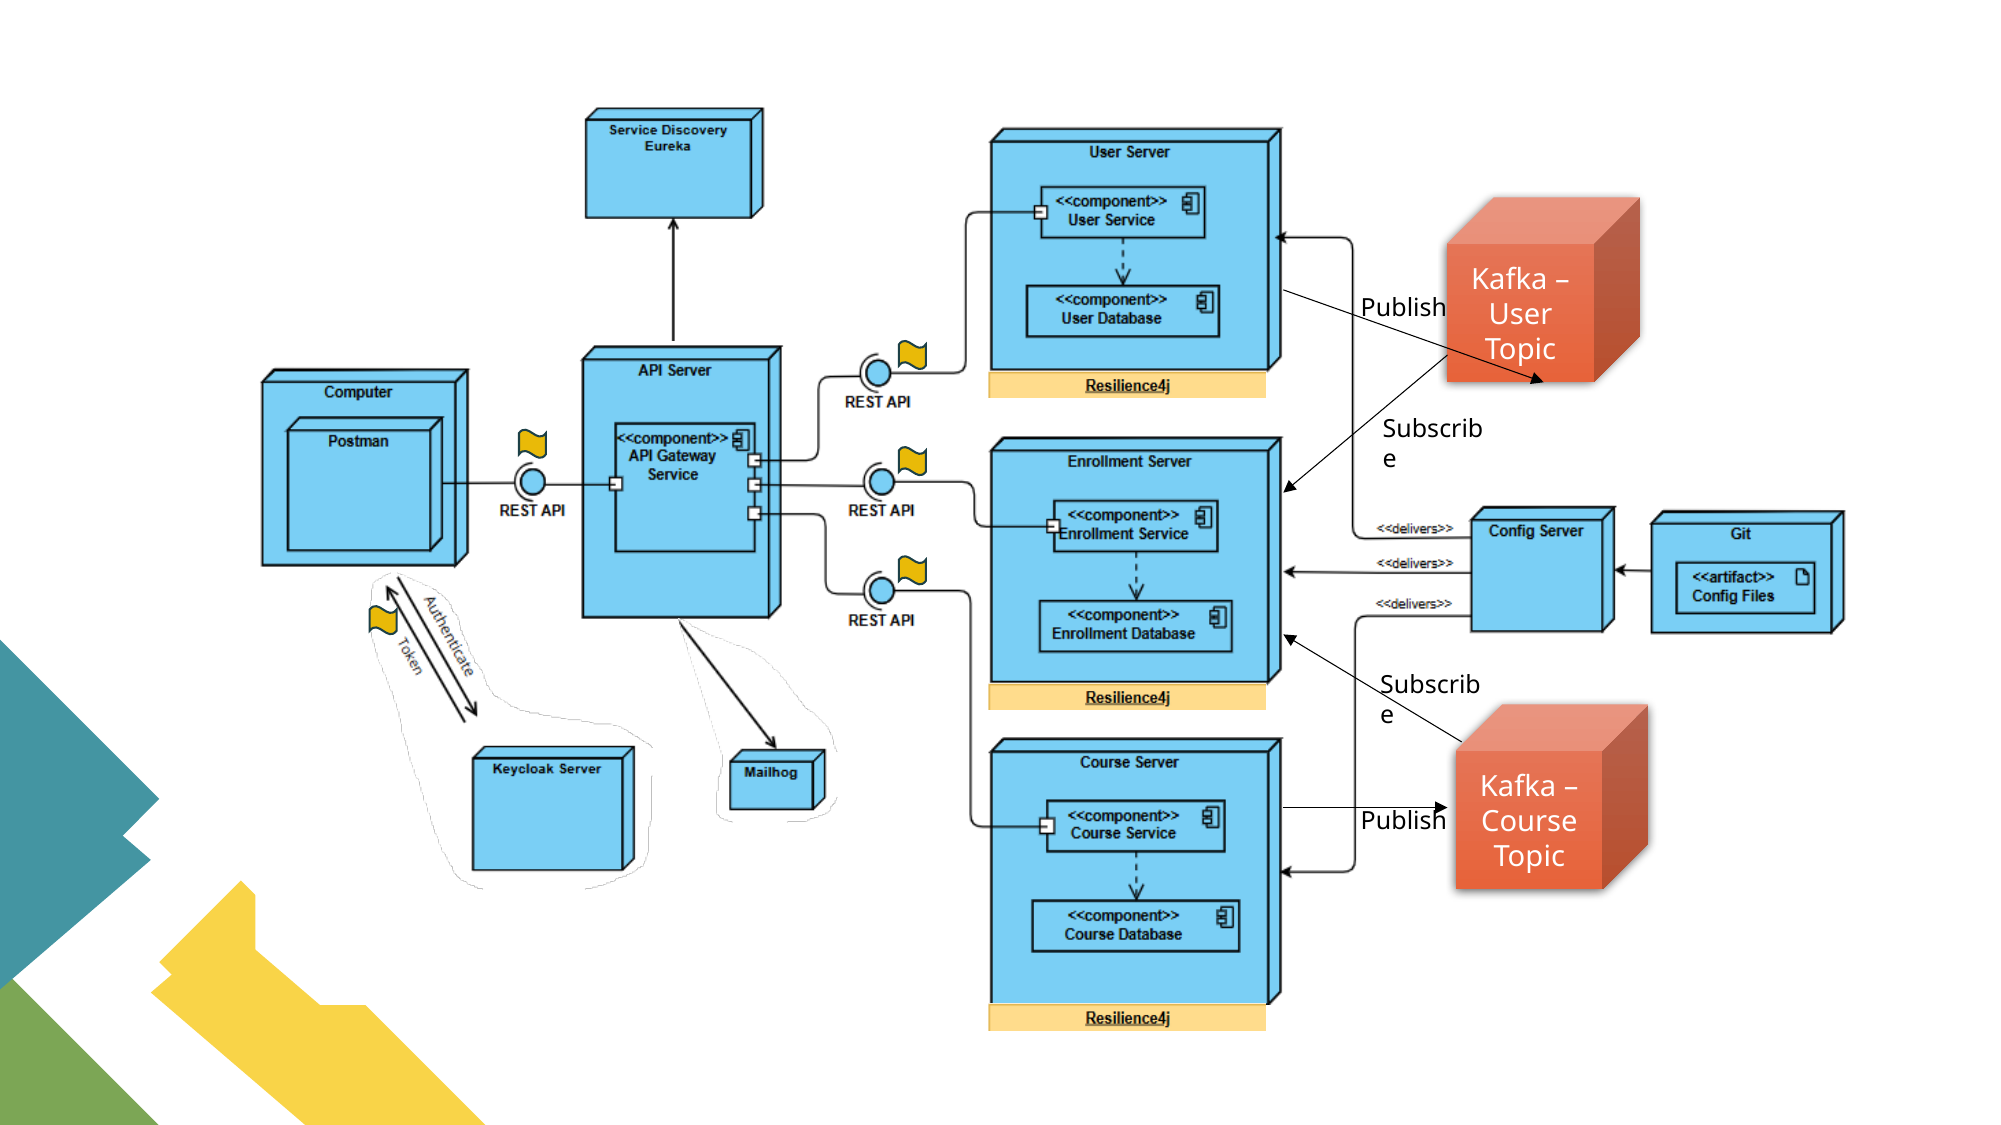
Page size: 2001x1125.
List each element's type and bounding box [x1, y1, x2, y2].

picture [255, 93, 1850, 1031]
text_box [1283, 355, 1448, 493]
text_box [1283, 634, 1462, 742]
text_box [32, 697, 427, 1125]
